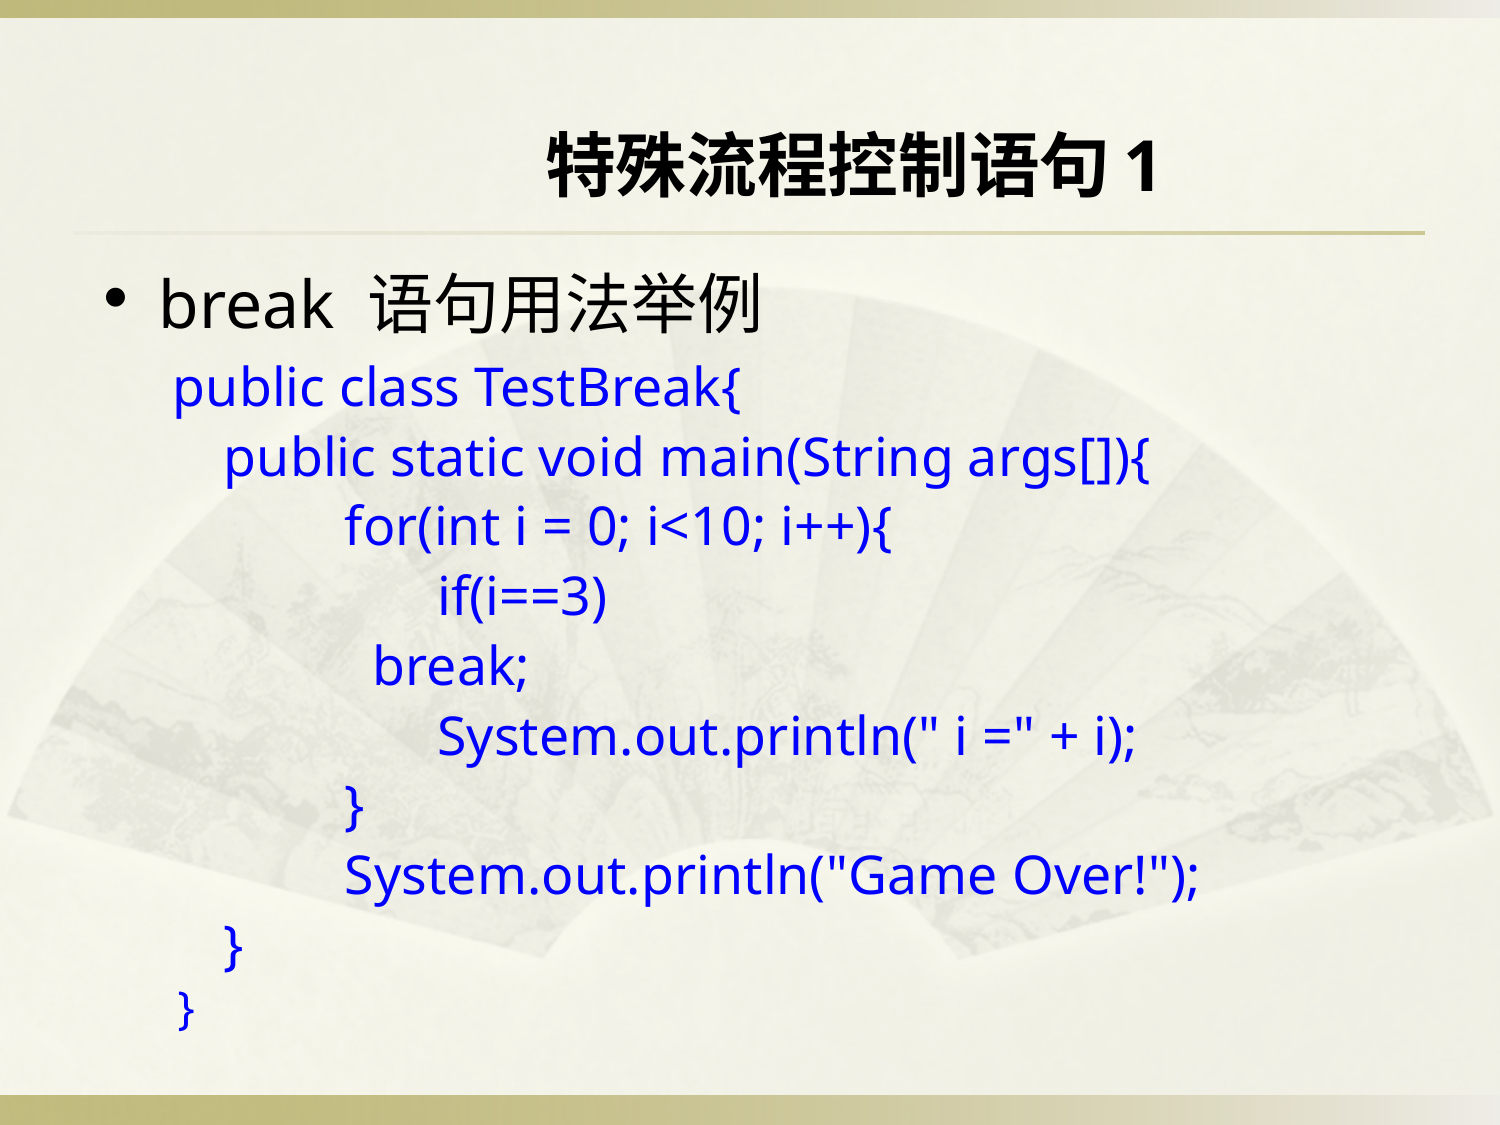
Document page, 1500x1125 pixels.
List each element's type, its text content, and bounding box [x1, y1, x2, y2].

list break 语句用法举例 public class TestBreak{ public static void main(String args[]){ for(int i = 0; i<10; i++){ if(i==3) break; System.out.println(" i =" + i); } System.out.println("Game Over!"); } } [88, 255, 1436, 1047]
title 特殊流程控制语句1 [501, 90, 1208, 236]
